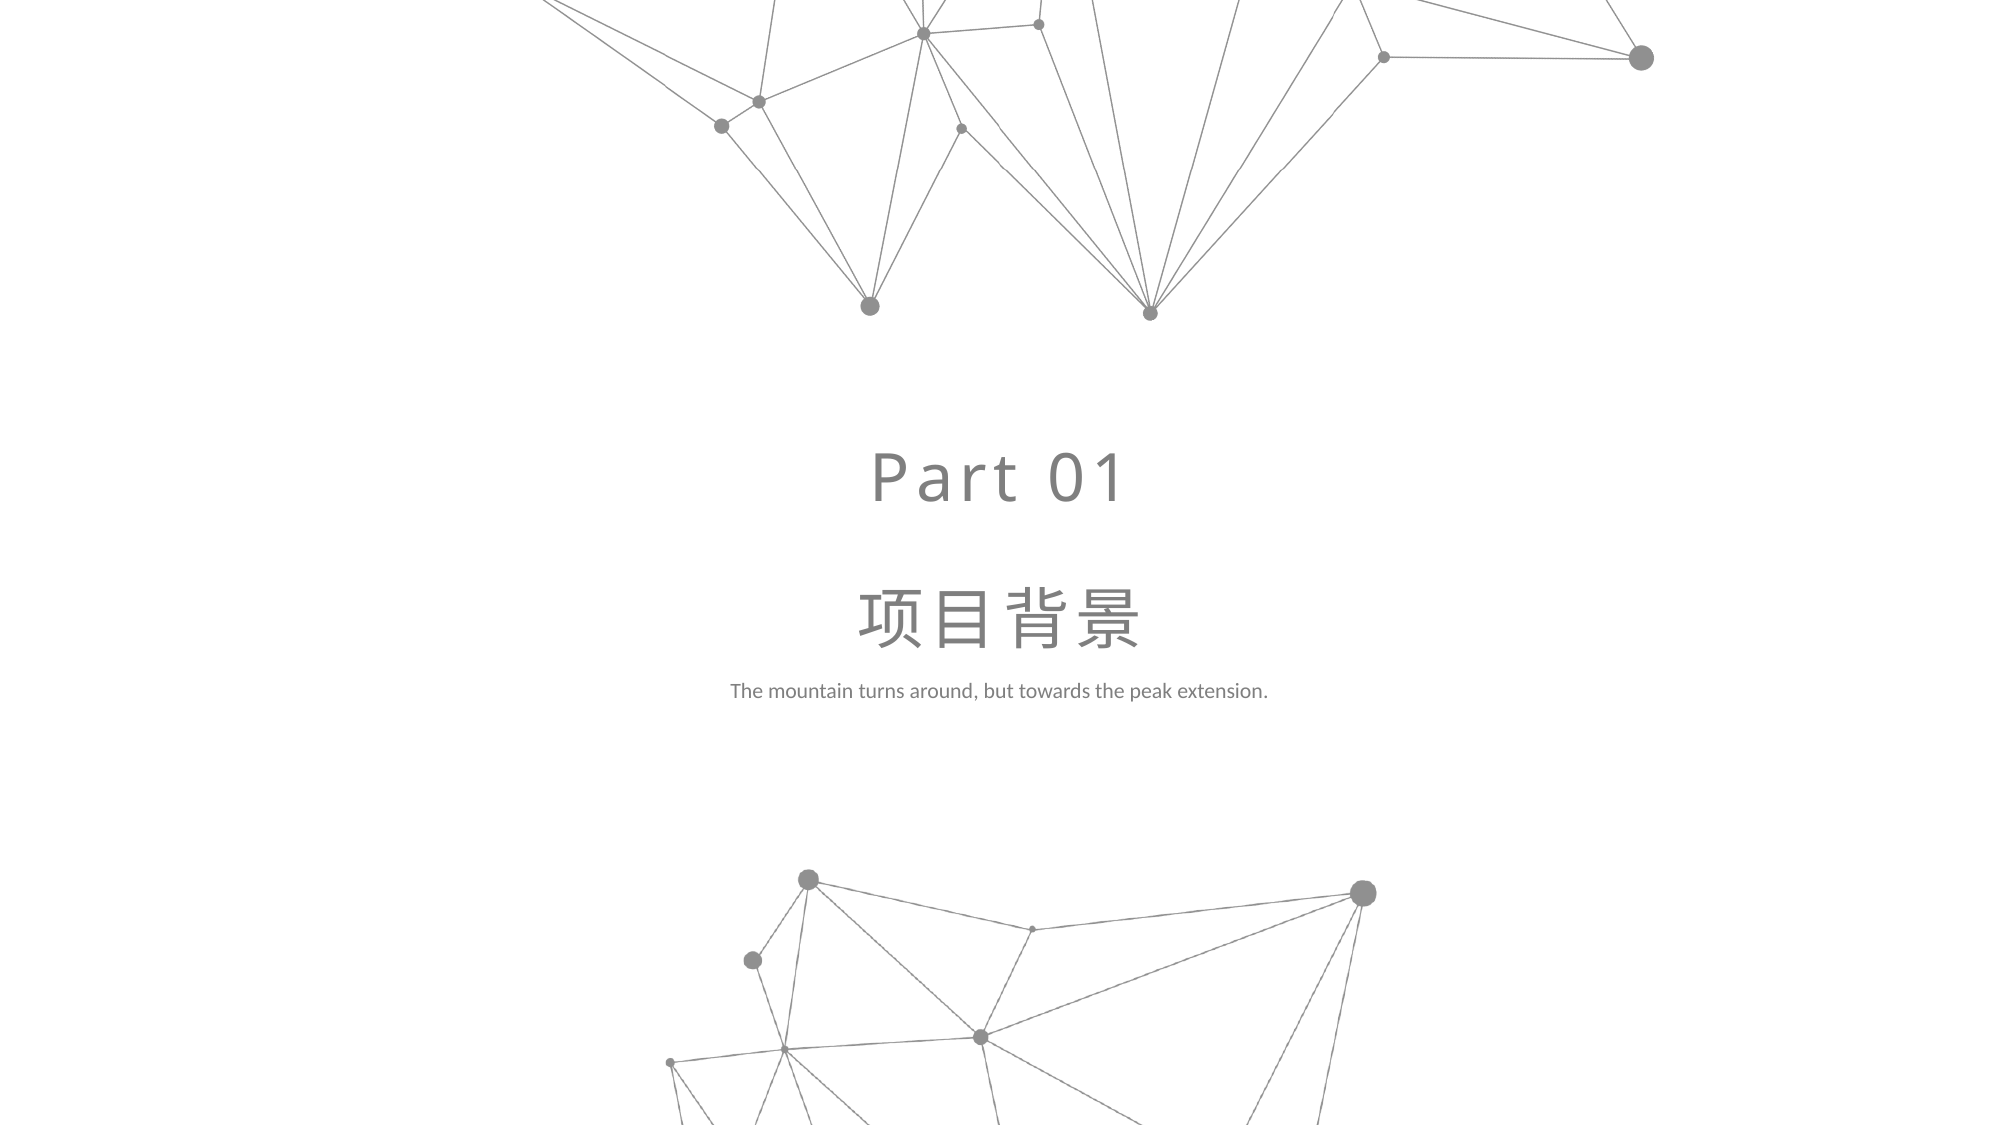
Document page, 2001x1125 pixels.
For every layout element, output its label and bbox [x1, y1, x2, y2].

text_box [688, 427, 1312, 711]
picture [365, 857, 1379, 1125]
picture [493, 0, 1507, 340]
